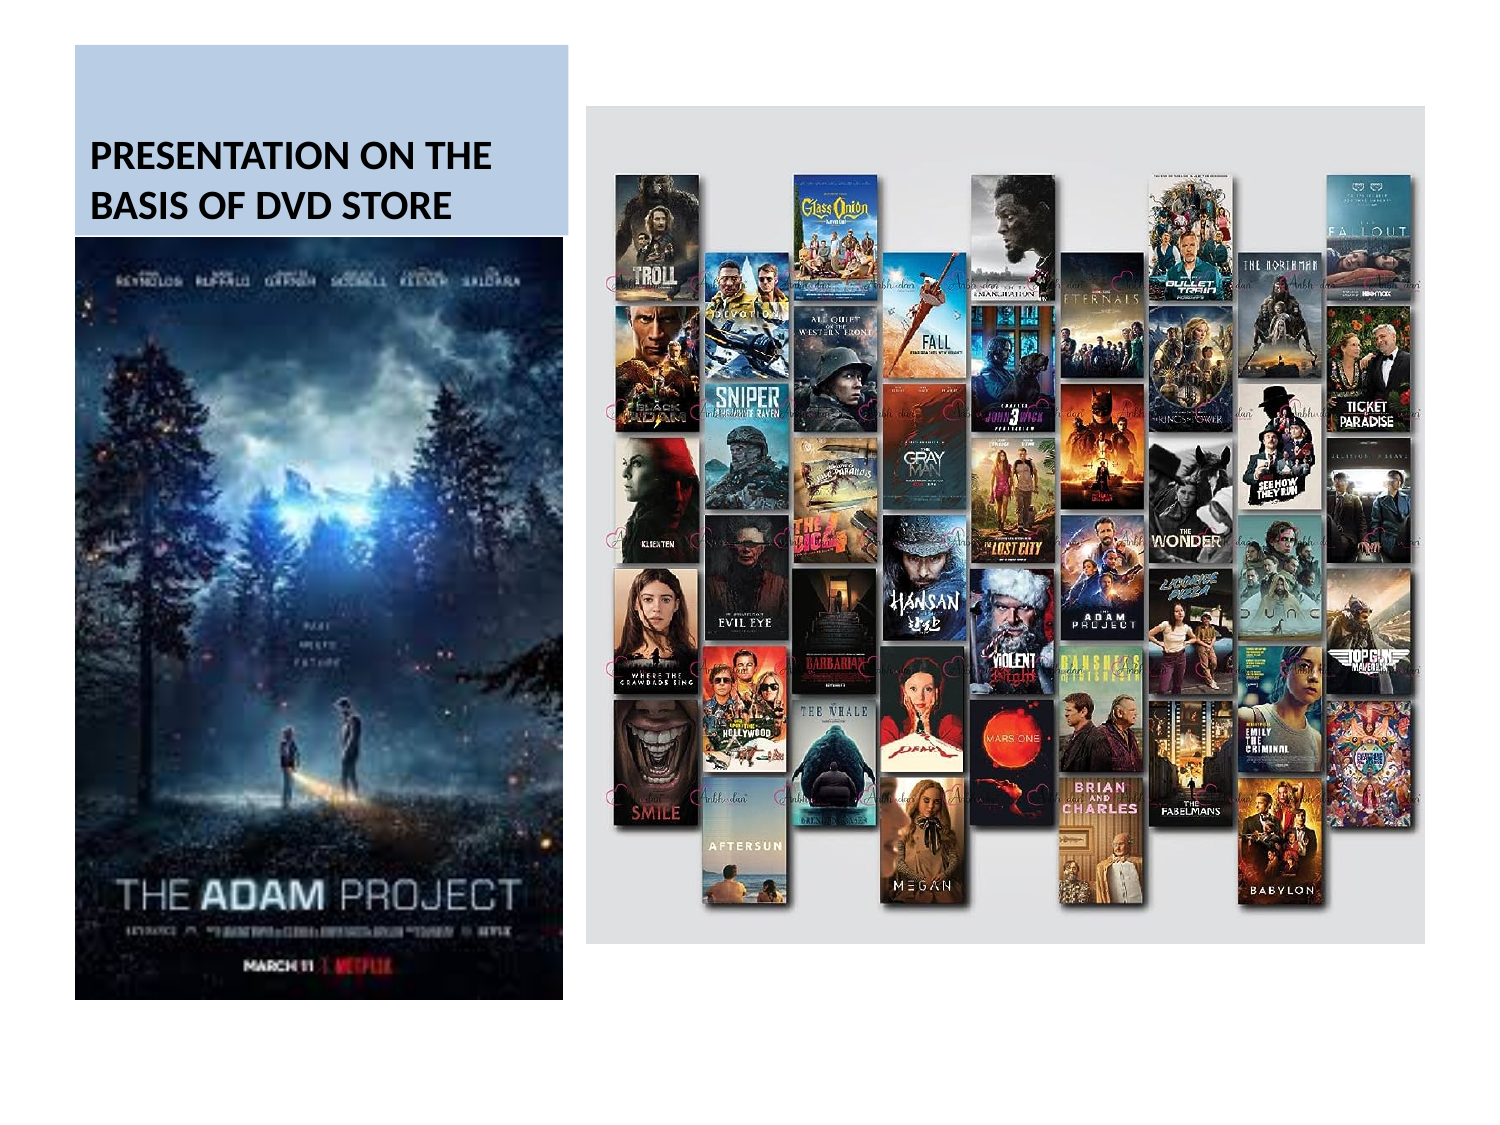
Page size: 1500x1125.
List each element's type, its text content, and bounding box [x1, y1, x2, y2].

title PRESENTATION ON THE BASIS OF DVD STORE [75, 44, 569, 236]
picture [74, 237, 563, 1001]
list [586, 105, 1426, 945]
